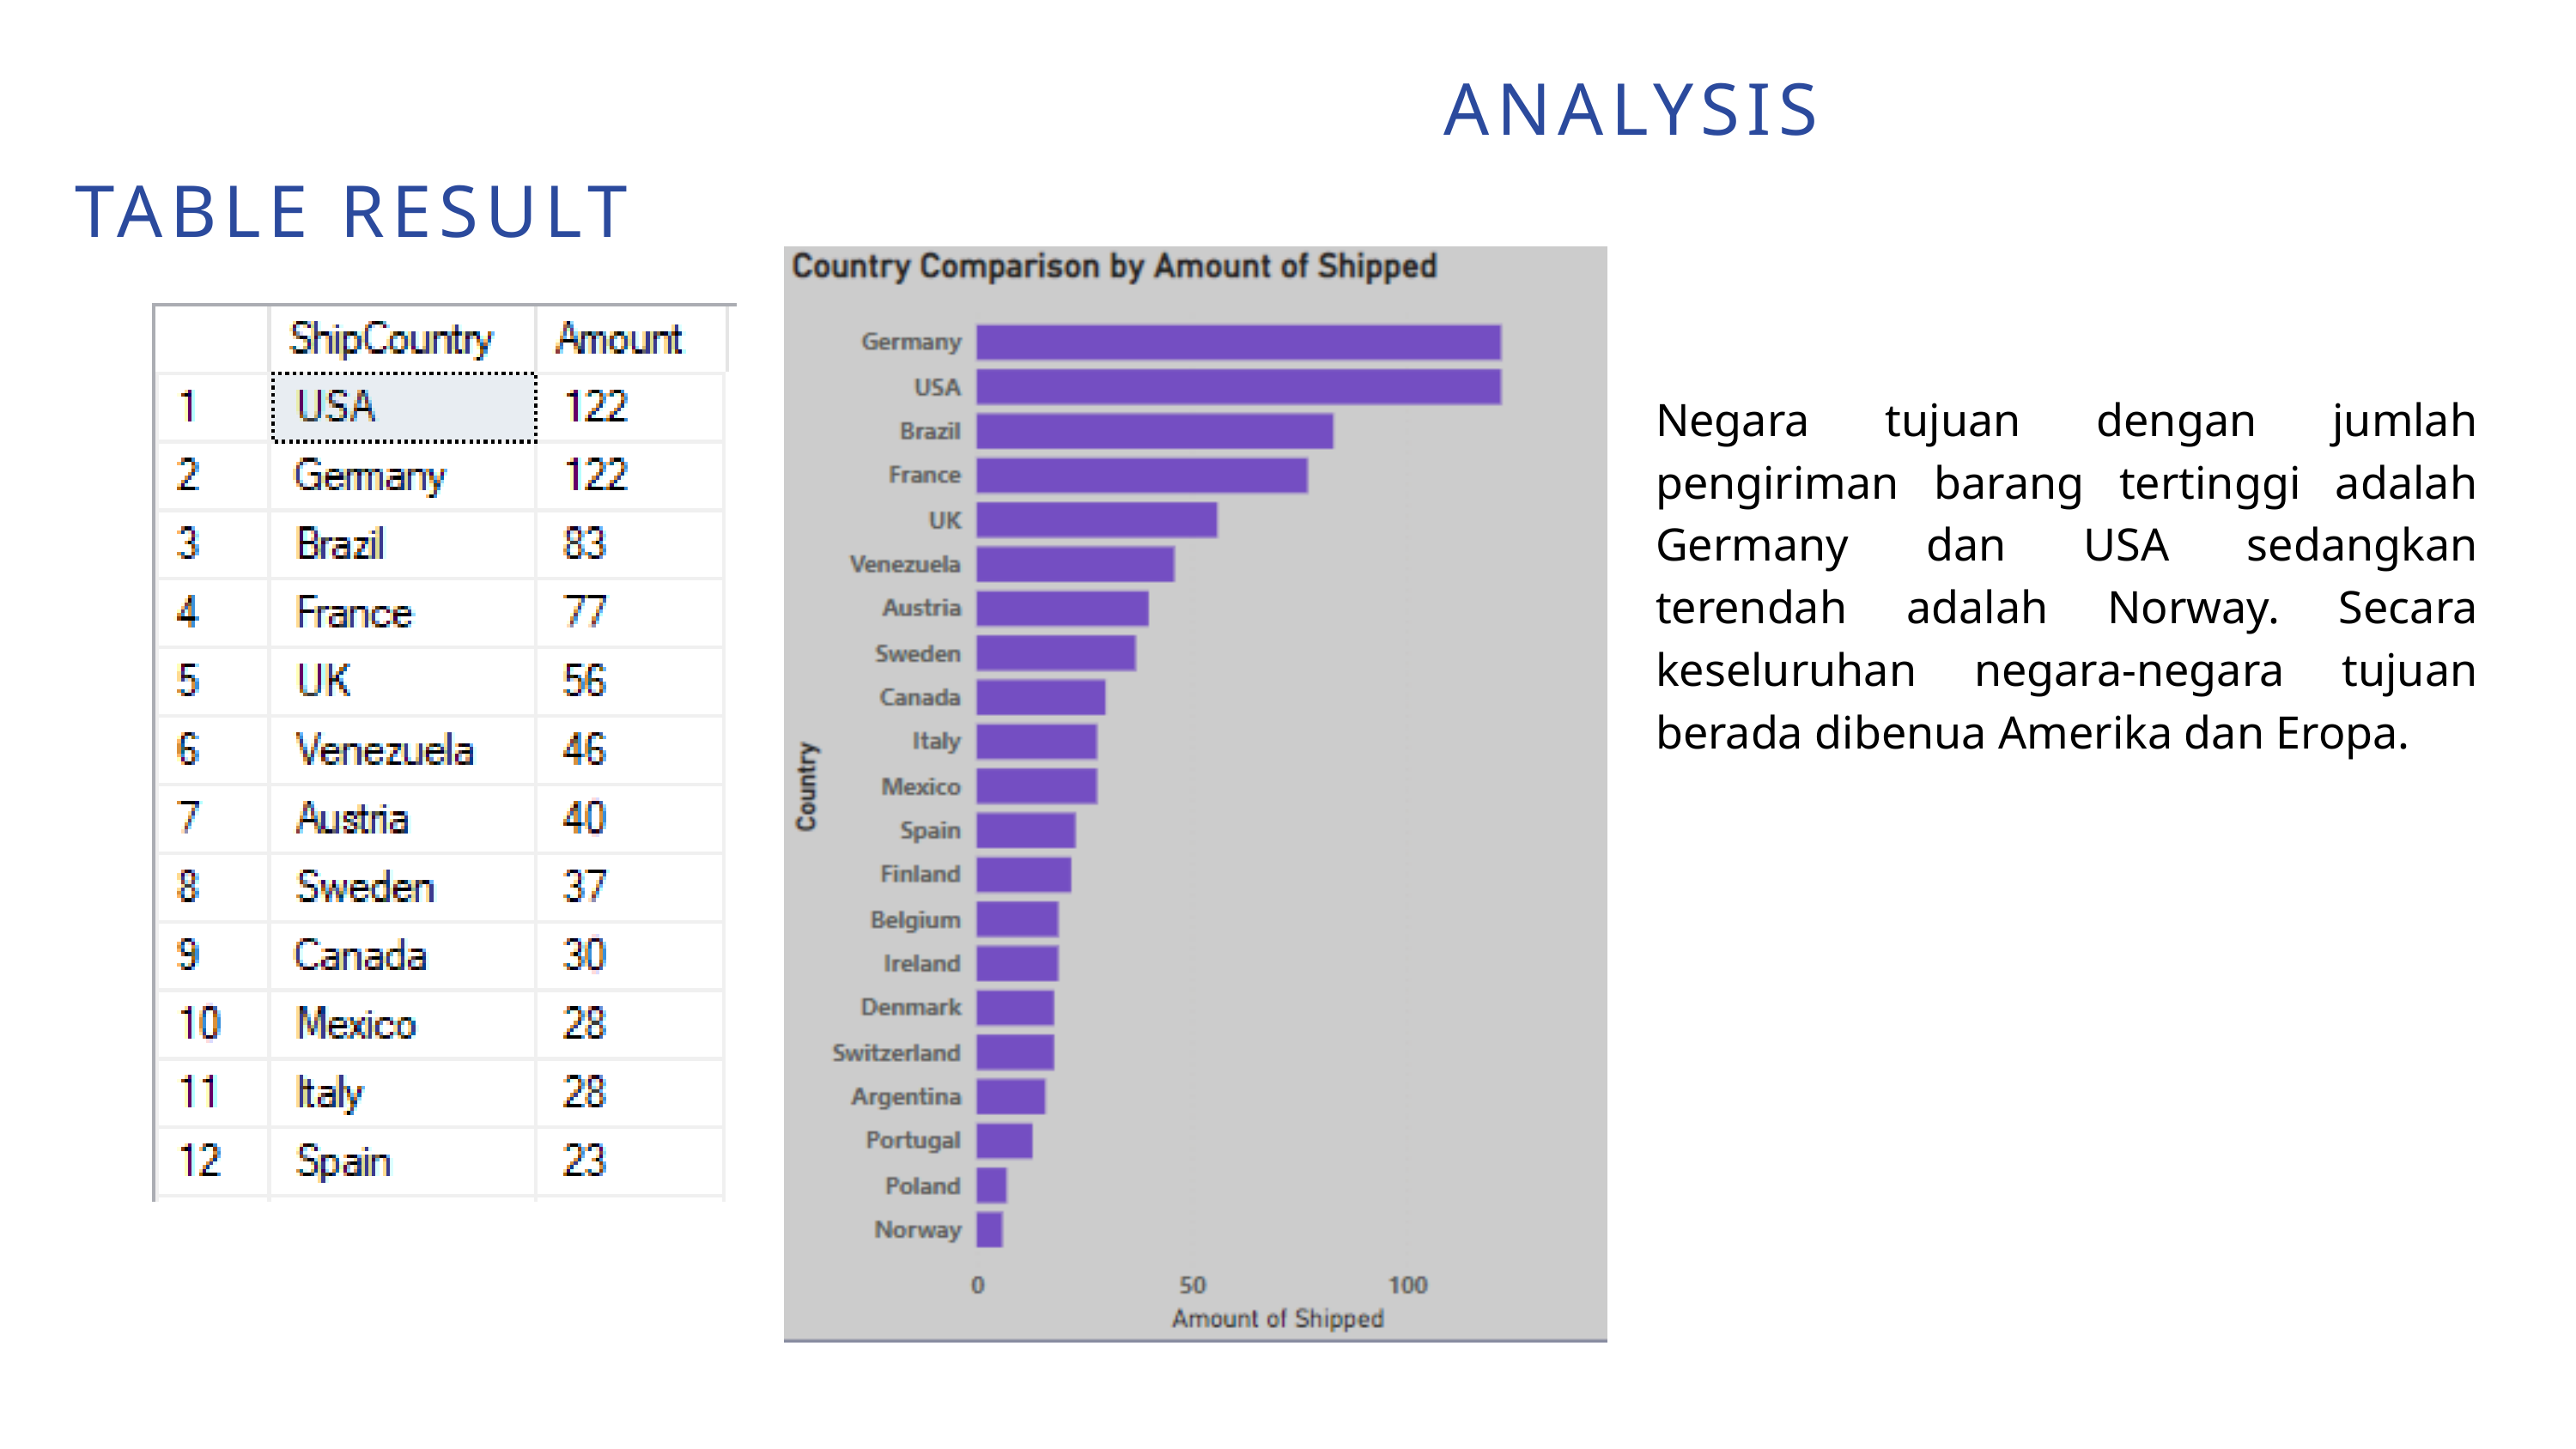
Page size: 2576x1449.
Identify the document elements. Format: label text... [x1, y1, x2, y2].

text_box Negara tujuan dengan jumlah pengiriman barang tertinggi adalah Germany dan USA sedangkan terendah adalah Norway. Secara keseluruhan negara-negara tujuan berada dibenua Amerika dan Eropa. [1656, 382, 2479, 758]
picture [784, 246, 1608, 1343]
text_box TABLE RESULT [75, 151, 1110, 252]
text_box ANALYSIS [1443, 49, 2479, 149]
picture [144, 300, 737, 1202]
